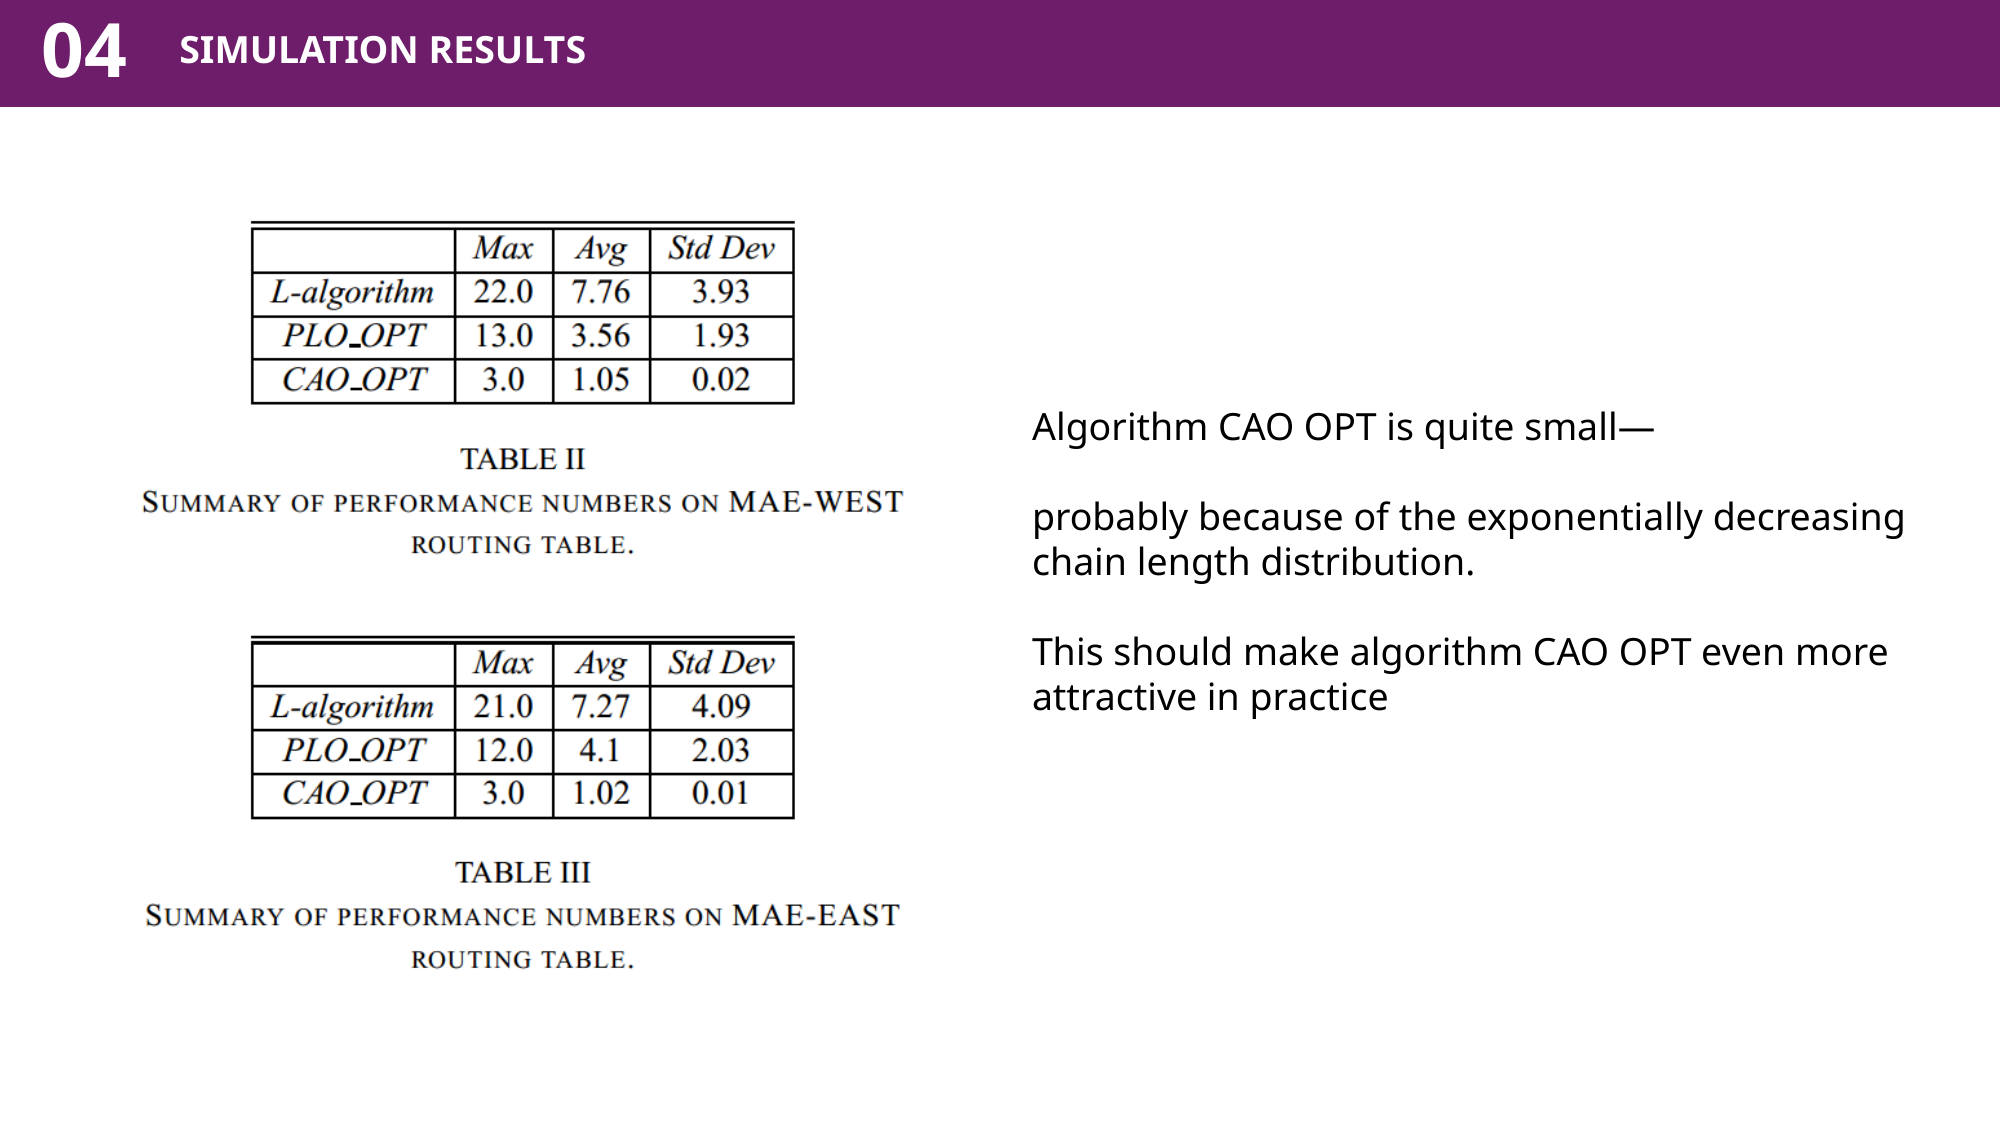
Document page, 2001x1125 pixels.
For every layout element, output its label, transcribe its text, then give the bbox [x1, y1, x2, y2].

text_box Algorithm CAO OPT is quite small— probably because of the exponentially decreasing chain length distribution. This should make algorithm CAO OPT even more attractive in practice [1017, 395, 1926, 726]
list SIMULATION RESULTS [258, 23, 1836, 84]
picture [91, 185, 929, 990]
list 04 [26, 13, 258, 93]
